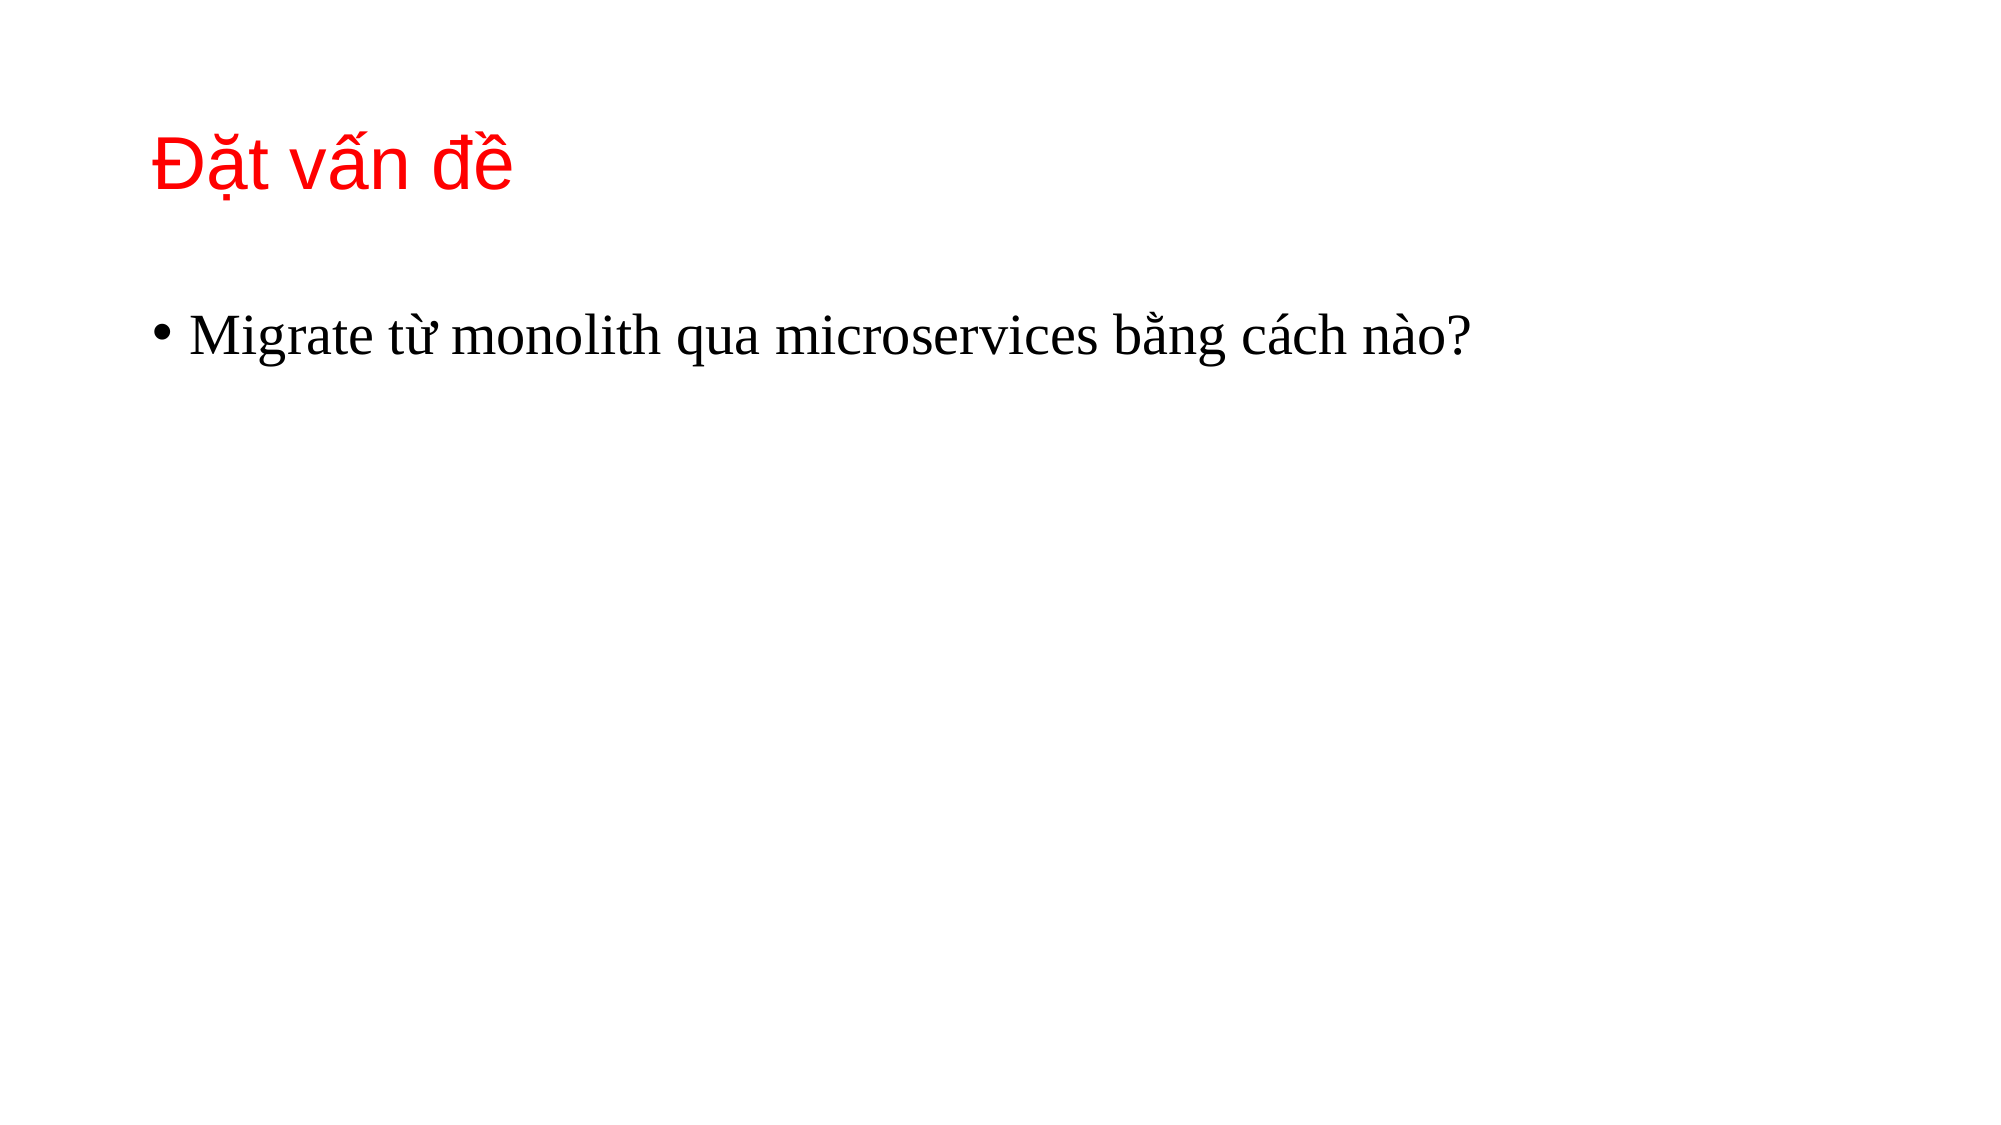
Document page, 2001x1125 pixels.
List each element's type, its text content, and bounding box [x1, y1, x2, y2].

list Migrate từ monolith qua microservices bằng cách nào? [137, 296, 1863, 1011]
title Đặt vấn đề [137, 56, 1863, 275]
